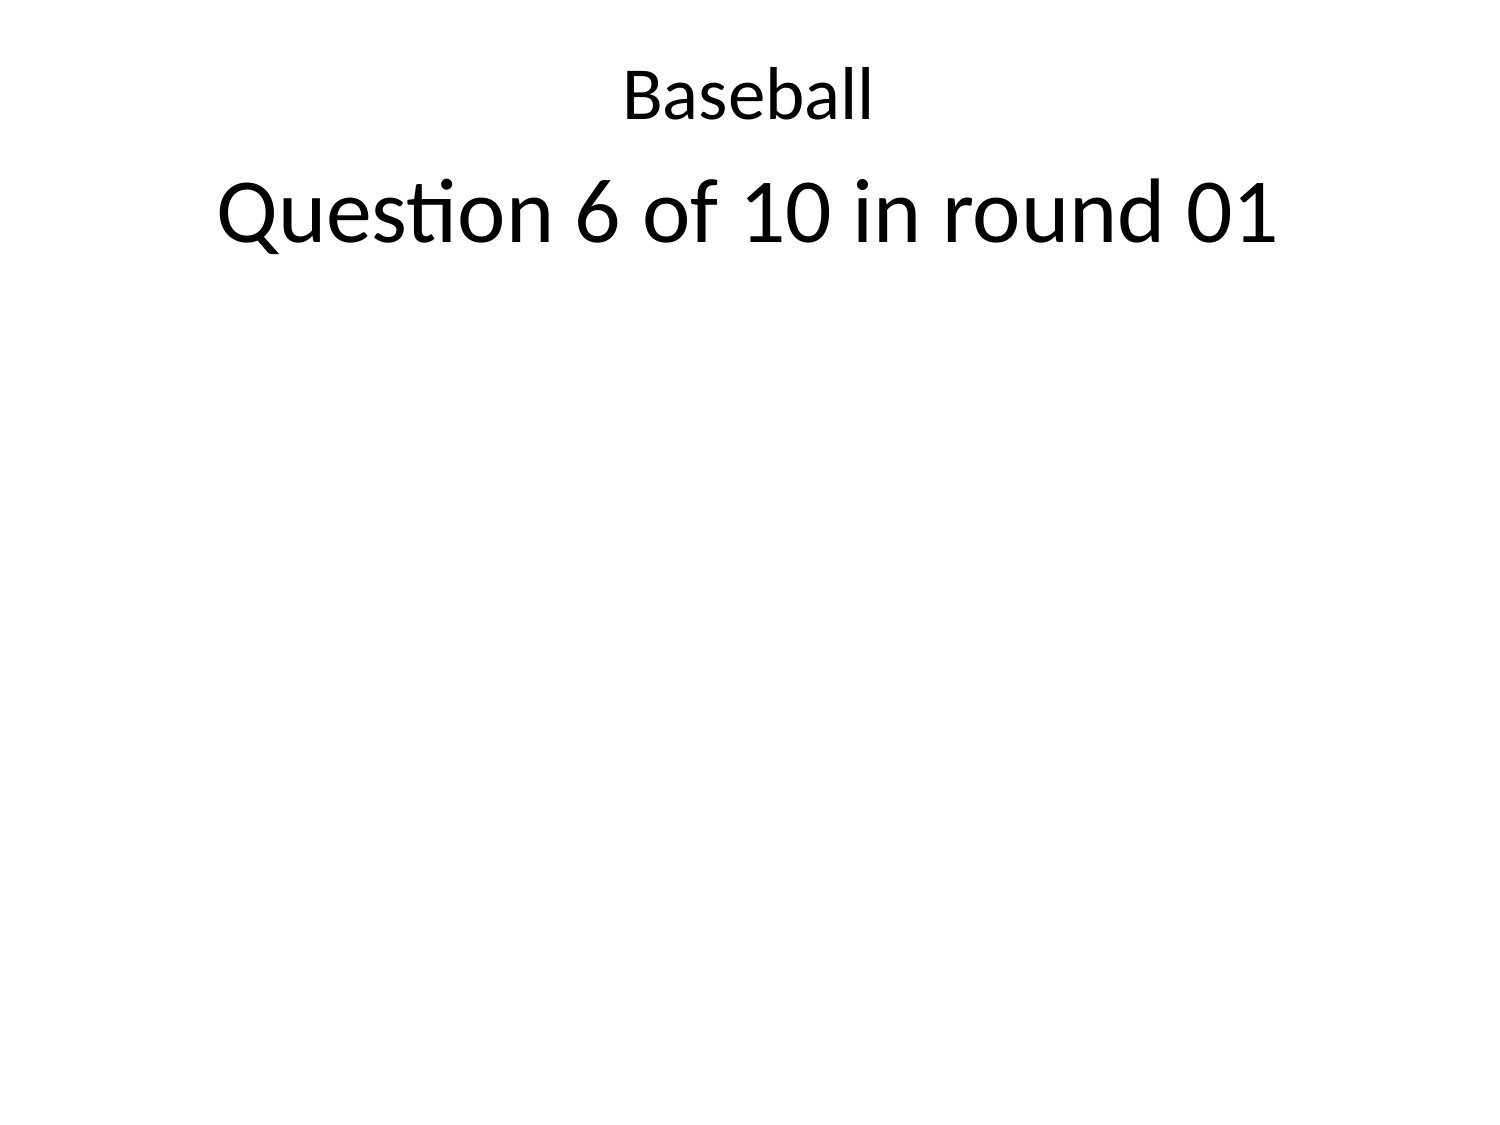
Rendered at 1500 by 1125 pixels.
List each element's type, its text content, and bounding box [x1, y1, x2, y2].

text_box Question 6 of 10 in round 01 [35, 143, 1463, 765]
text_box Baseball [35, 37, 1463, 143]
